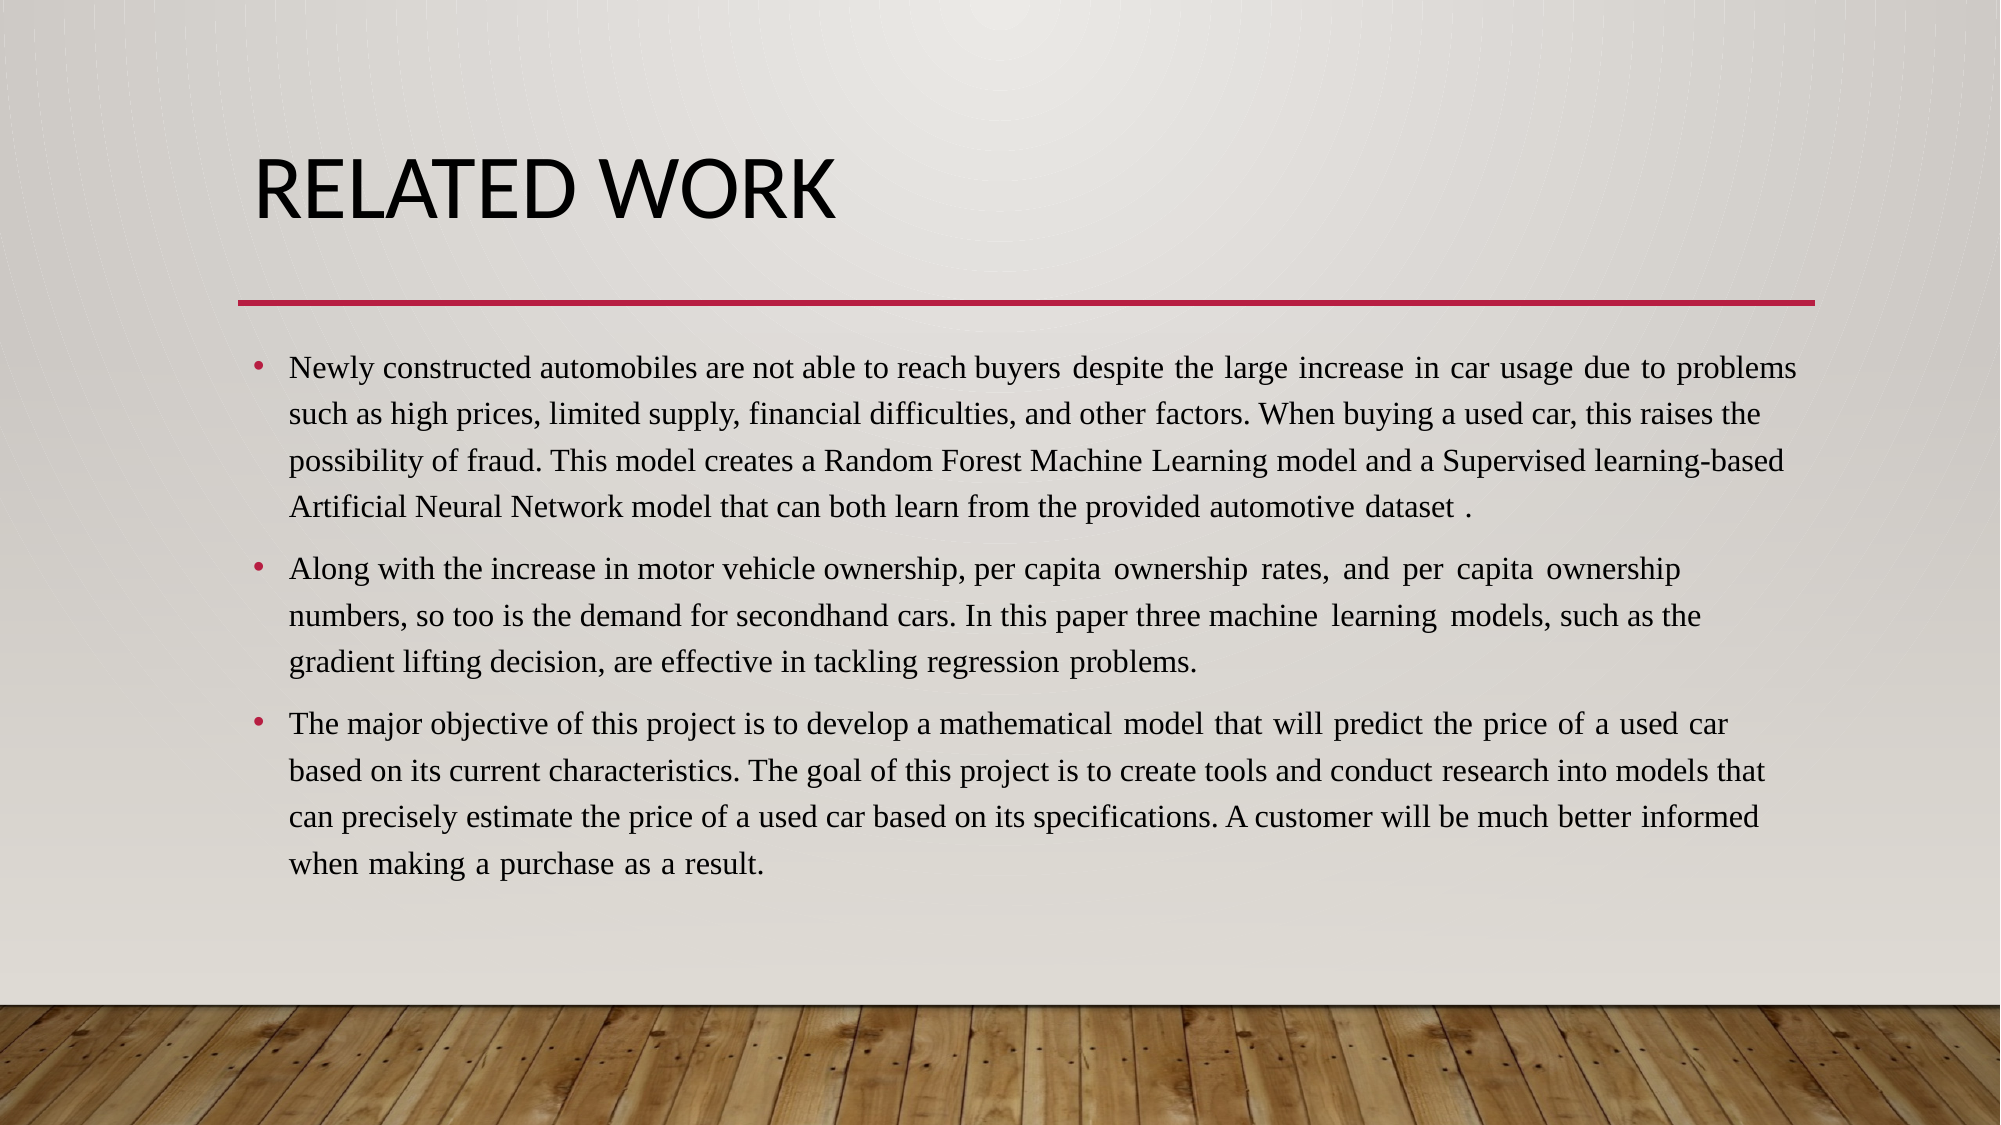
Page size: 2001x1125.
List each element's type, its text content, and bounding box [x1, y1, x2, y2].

title Related work [238, 131, 1814, 305]
picture [0, 1005, 2000, 1125]
list Newly constructed automobiles are not able to reach buyers despite the large increase in car usage due to problems such as high prices, limited supply, financial difficulties, and other factors. When buying a used car, this raises the possibility of fraud. This model creates a Random Forest Machine Learning model and a Supervised learning-based Artificial Neural Network model that can both learn from the provided automotive dataset . Along with the increase in motor vehicle ownership, per capita ownership rates, and per capita ownership numbers, so too is the demand for secondhand cars. In this paper three machine learning models, such as the gradient lifting decision, are effective in tackling regression problems. The major objective of this project is to develop a mathematical model that will predict the price of a used car based on its current characteristics. The goal of this project is to create tools and conduct research into models that can precisely estimate the price of a used car based on its specifications. A customer will be much better informed when making a purchase as a result. [238, 330, 1814, 897]
